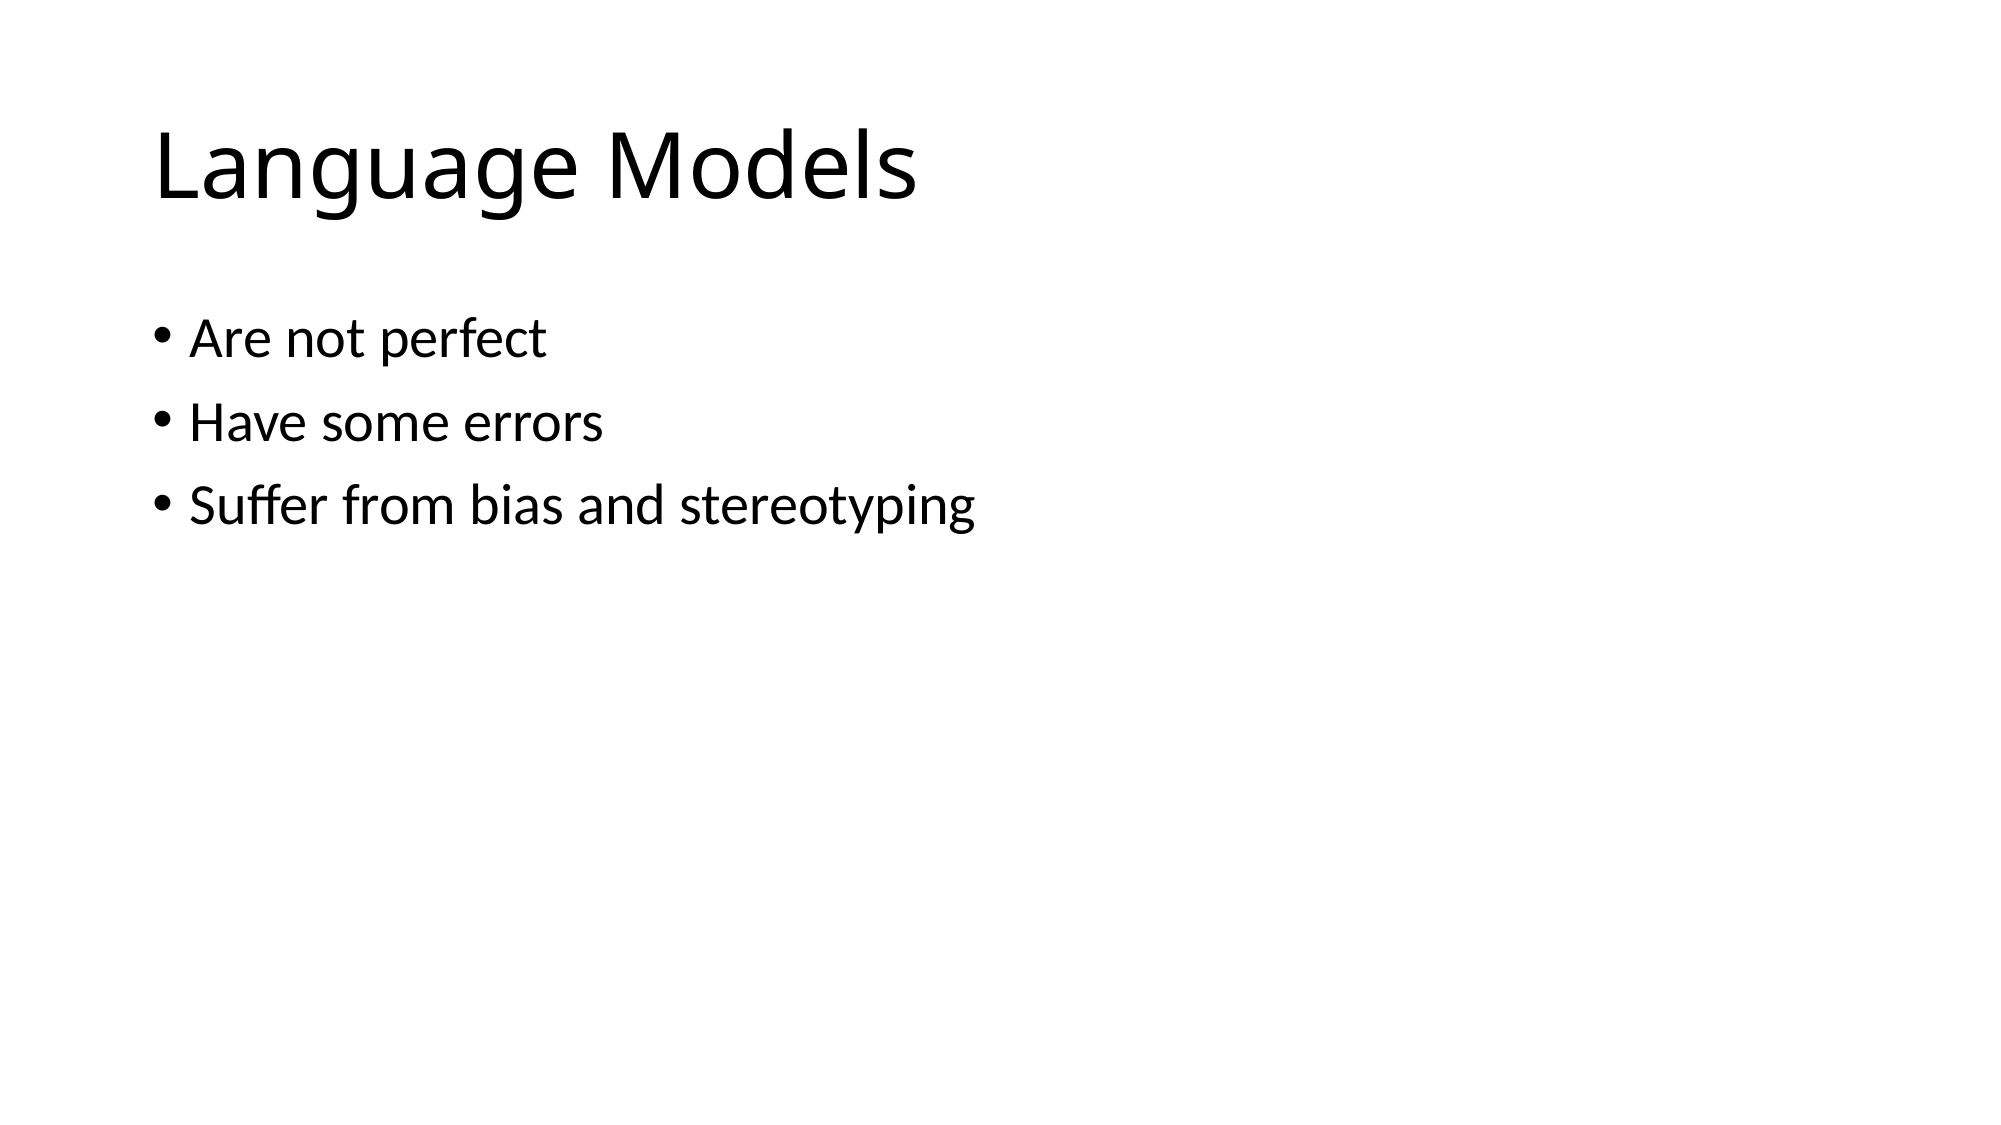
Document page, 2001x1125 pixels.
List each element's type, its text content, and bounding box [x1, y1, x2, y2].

list Are not perfect Have some errors Suffer from bias and stereotyping [137, 299, 1863, 1014]
title Language Models [137, 59, 1863, 278]
